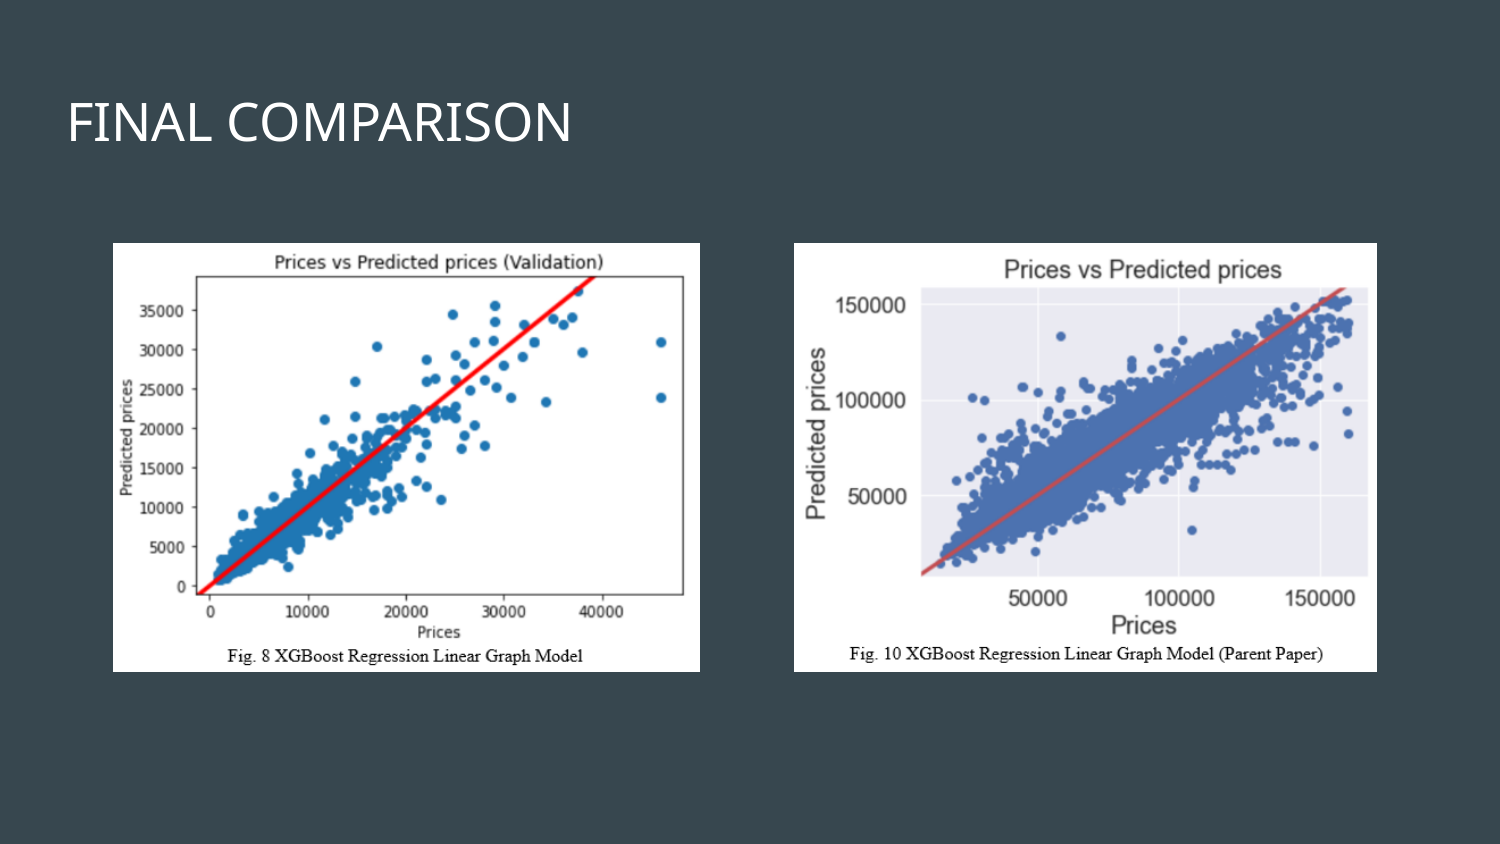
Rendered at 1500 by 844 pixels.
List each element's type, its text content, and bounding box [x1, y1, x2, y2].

title FINAL COMPARISON [51, 72, 1449, 167]
picture [794, 242, 1377, 672]
picture [112, 242, 700, 672]
